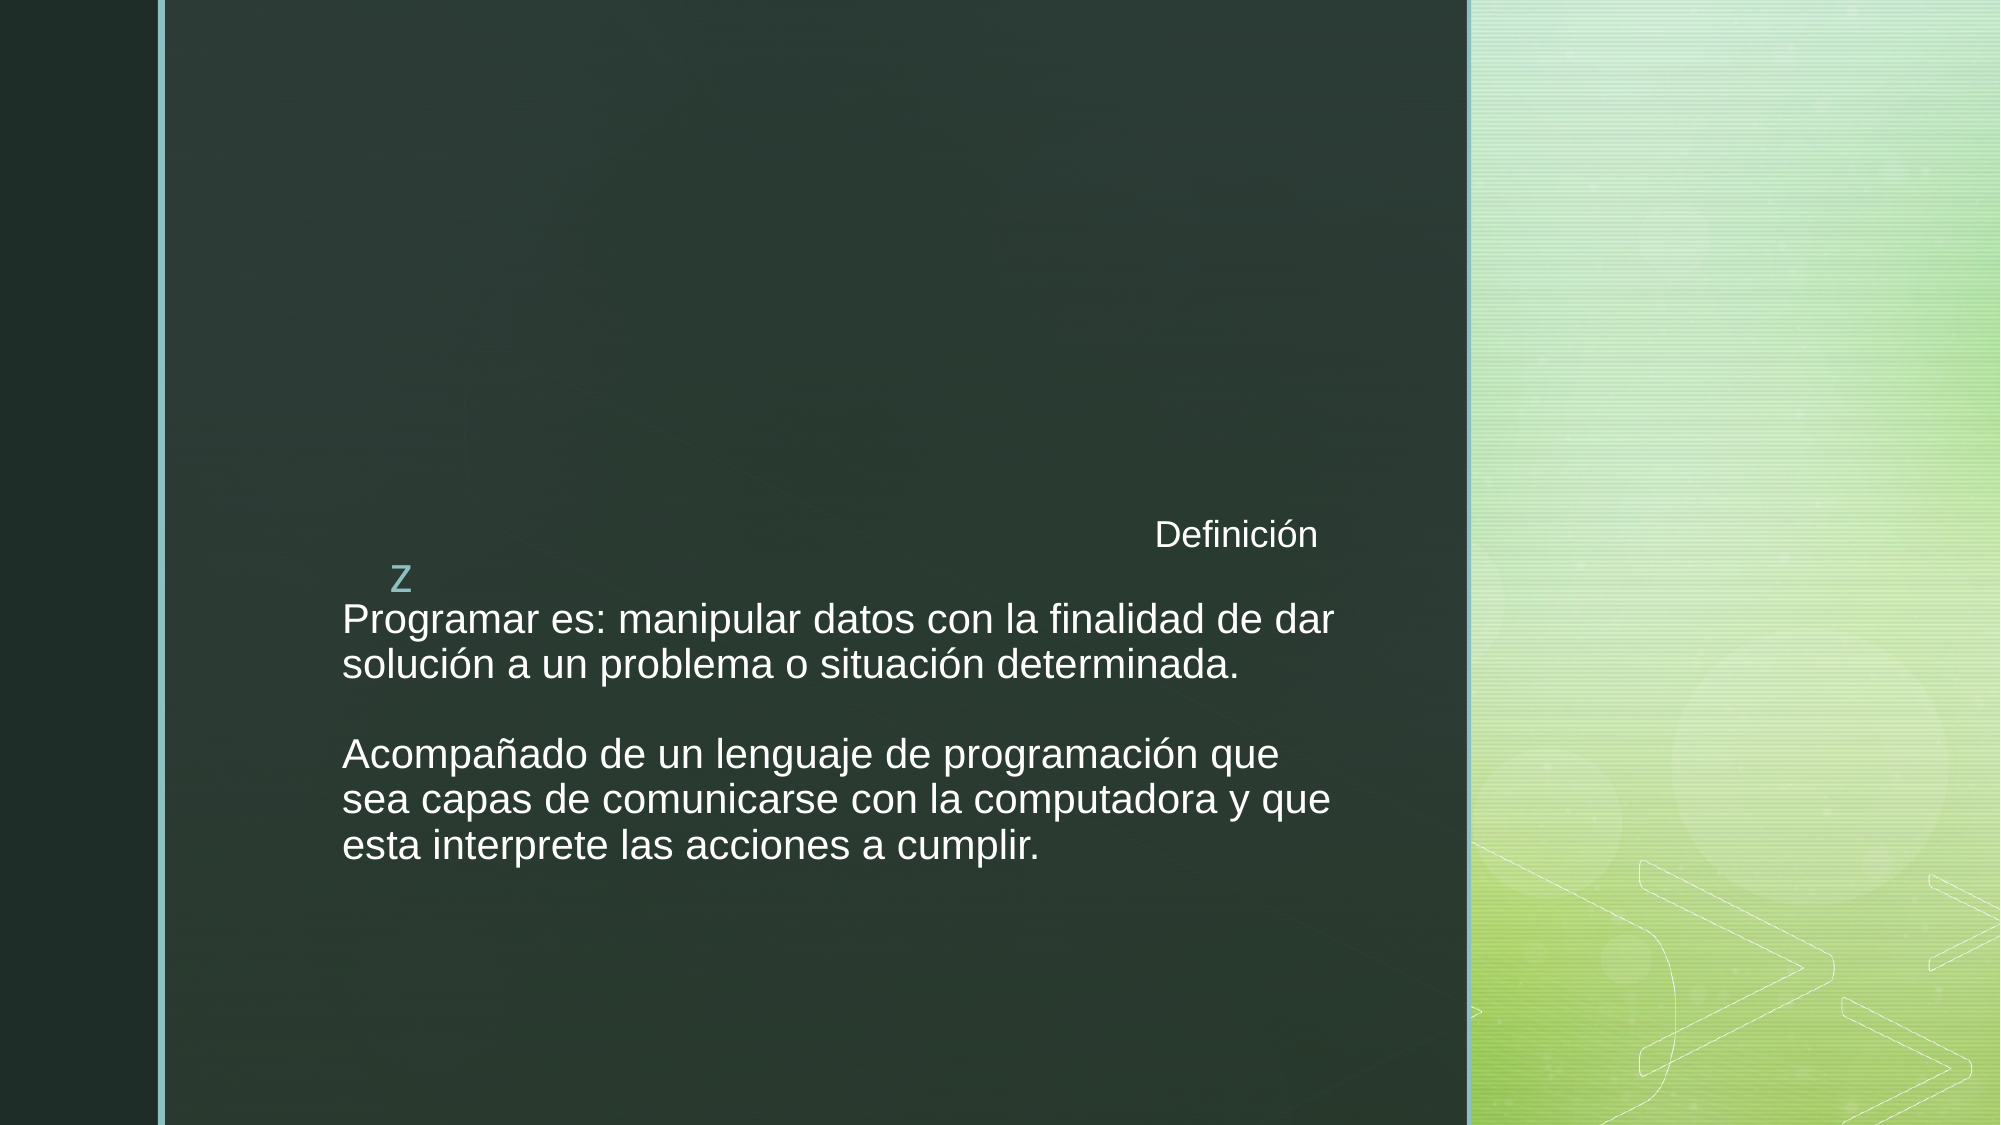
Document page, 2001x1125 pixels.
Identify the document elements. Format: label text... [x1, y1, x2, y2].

picture [1472, 0, 2001, 1125]
subtitle Definición [454, 372, 1334, 563]
title Programar es: manipular datos con la finalidad de dar solución a un problema o situación determinada. Acompañado de un lenguaje de programación que sea capas de comunicarse con la computadora y que esta interprete las acciones a cumplir. [326, 590, 1369, 963]
